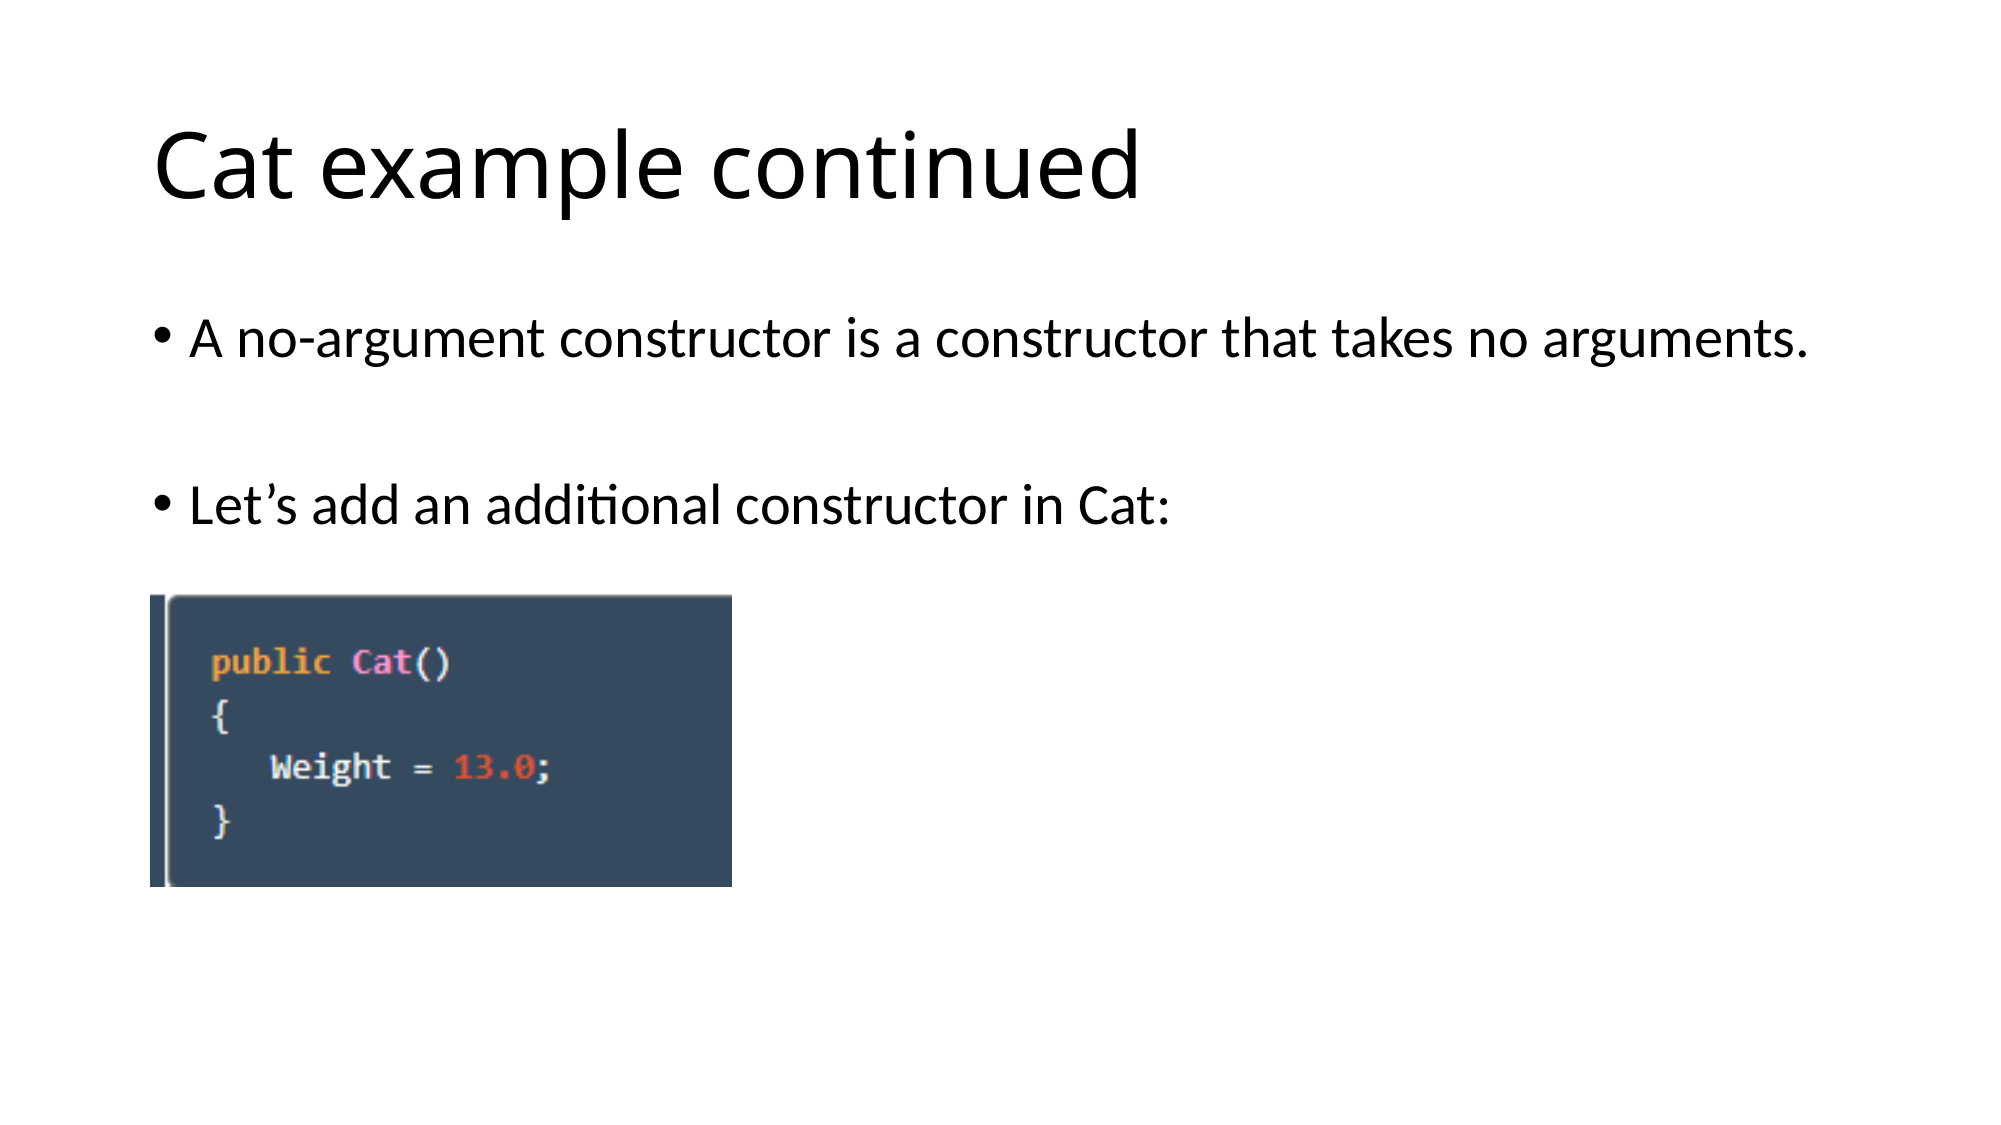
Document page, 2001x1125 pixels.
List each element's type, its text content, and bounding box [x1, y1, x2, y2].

list A no-argument constructor is a constructor that takes no arguments. Let’s add an additional constructor in Cat: [137, 299, 1863, 1014]
picture [150, 593, 732, 887]
title Cat example continued [137, 59, 1863, 278]
